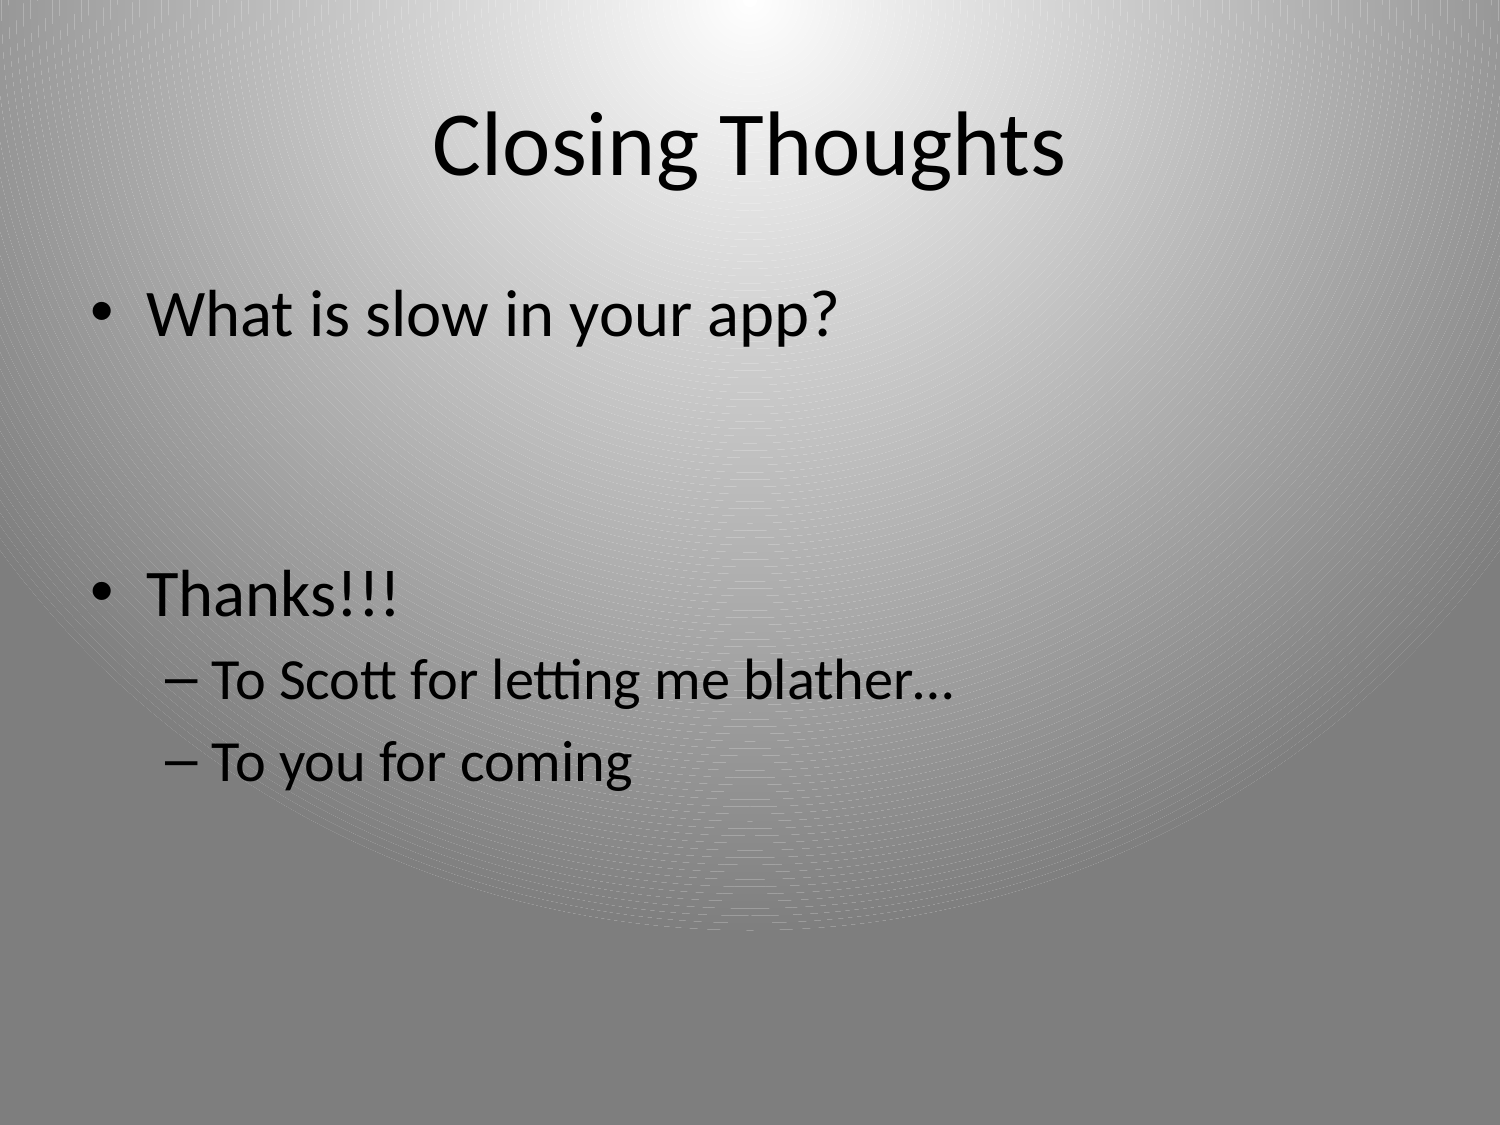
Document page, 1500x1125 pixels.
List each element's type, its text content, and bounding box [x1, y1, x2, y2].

title Closing Thoughts [75, 45, 1425, 233]
list What is slow in your app? Thanks!!! To Scott for letting me blather… To you for coming [75, 262, 1425, 1005]
